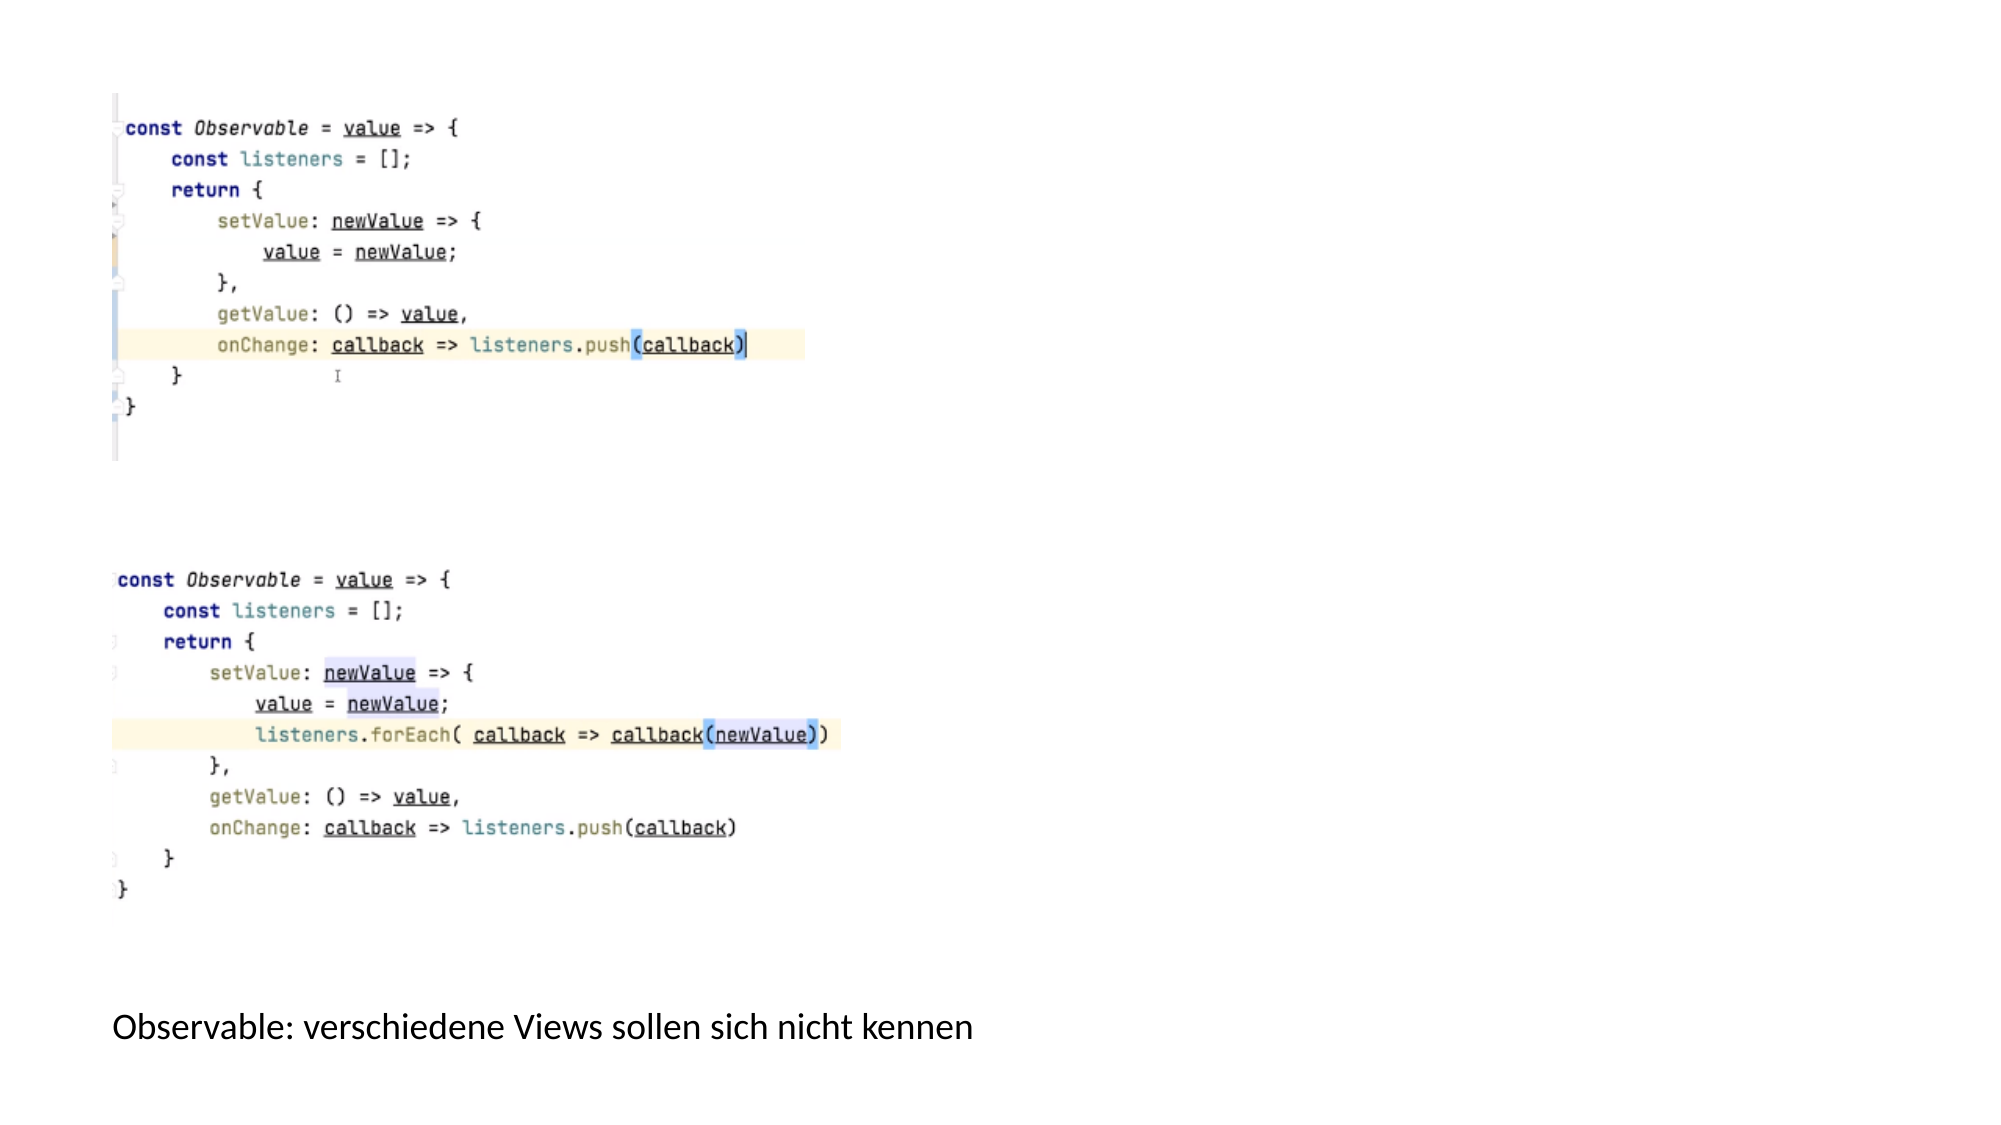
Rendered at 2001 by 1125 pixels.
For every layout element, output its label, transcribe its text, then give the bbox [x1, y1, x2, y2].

picture [112, 562, 841, 927]
text_box Observable: verschiedene Views sollen sich nicht kennen [97, 994, 1224, 1055]
picture [112, 93, 805, 461]
